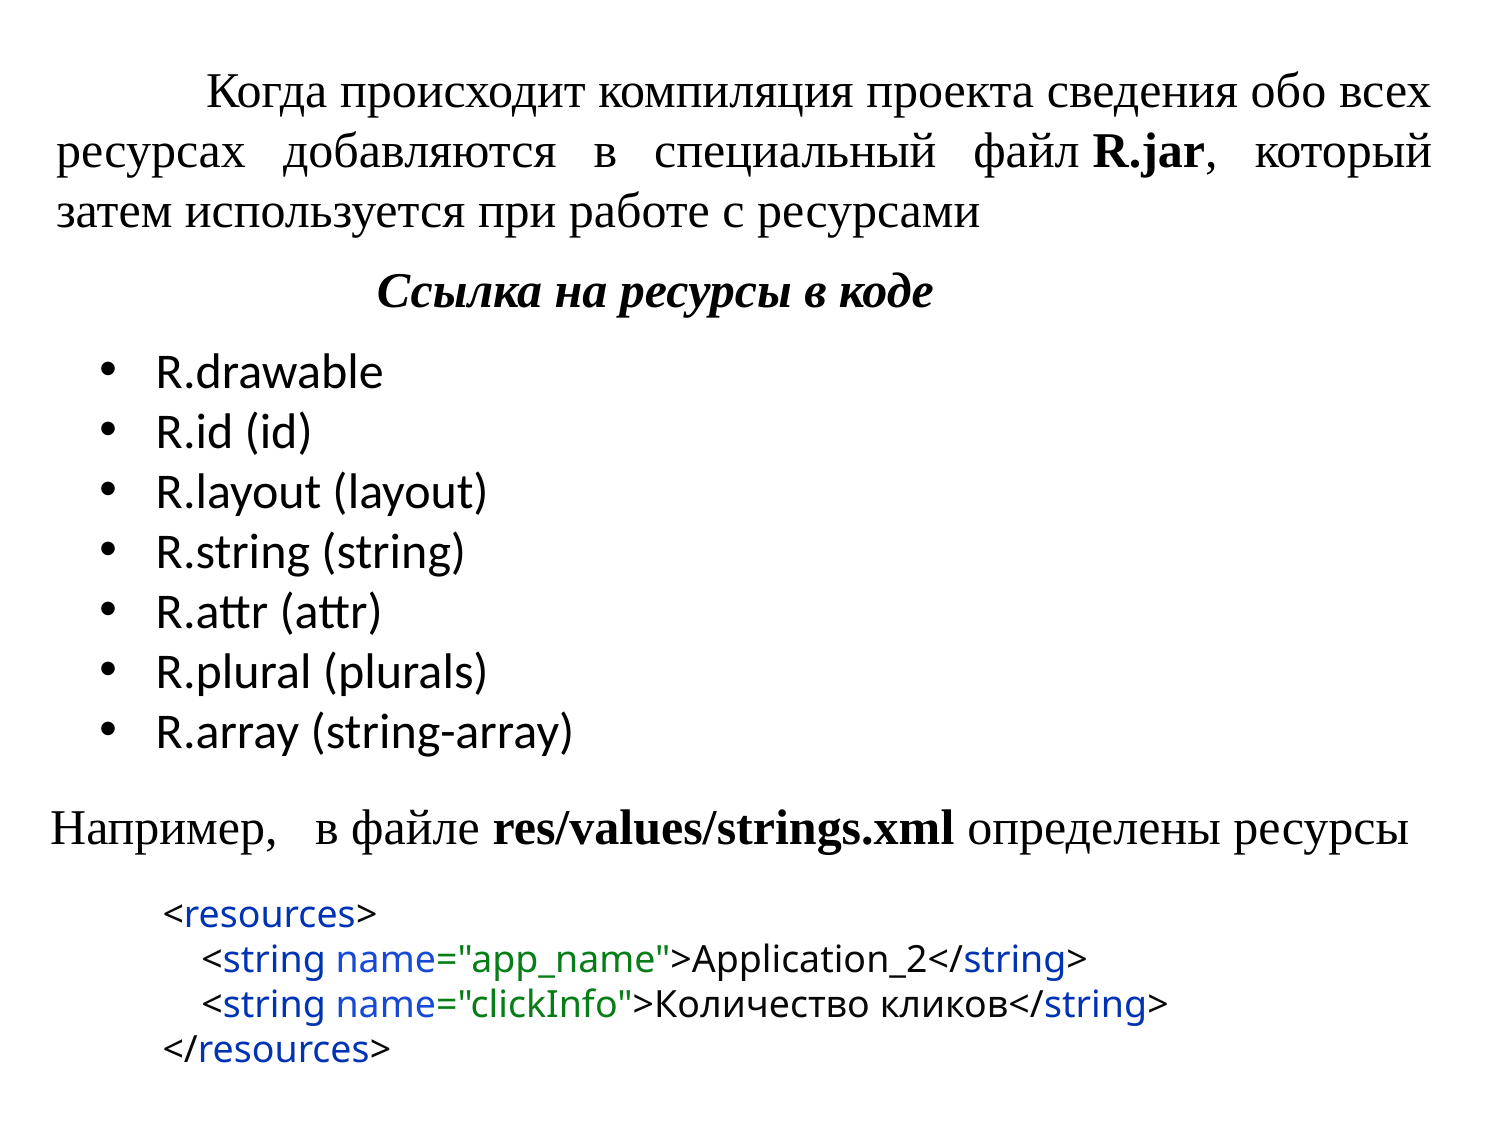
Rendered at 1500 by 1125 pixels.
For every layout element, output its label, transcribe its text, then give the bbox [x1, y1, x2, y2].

text_box <resources> <string name="app_name">Application_2</string> <string name="clickInfo">Количество кликов</string> </resources> [147, 882, 1326, 1078]
text_box Ссылка на ресурсы в коде [362, 249, 1071, 325]
text_box Например, в файле res/values/strings.xml определены ресурсы [35, 786, 1453, 862]
text_box Когда происходит компиляция проекта сведения обо всех ресурсах добавляются в специальный файл R.jar, который затем используется при работе с ресурсами [41, 50, 1447, 246]
text_box R.drawable R.id (id) R.layout (layout) R.string (string) R.attr (attr) R.plural (plurals) R.array (string-array) [84, 330, 1349, 766]
